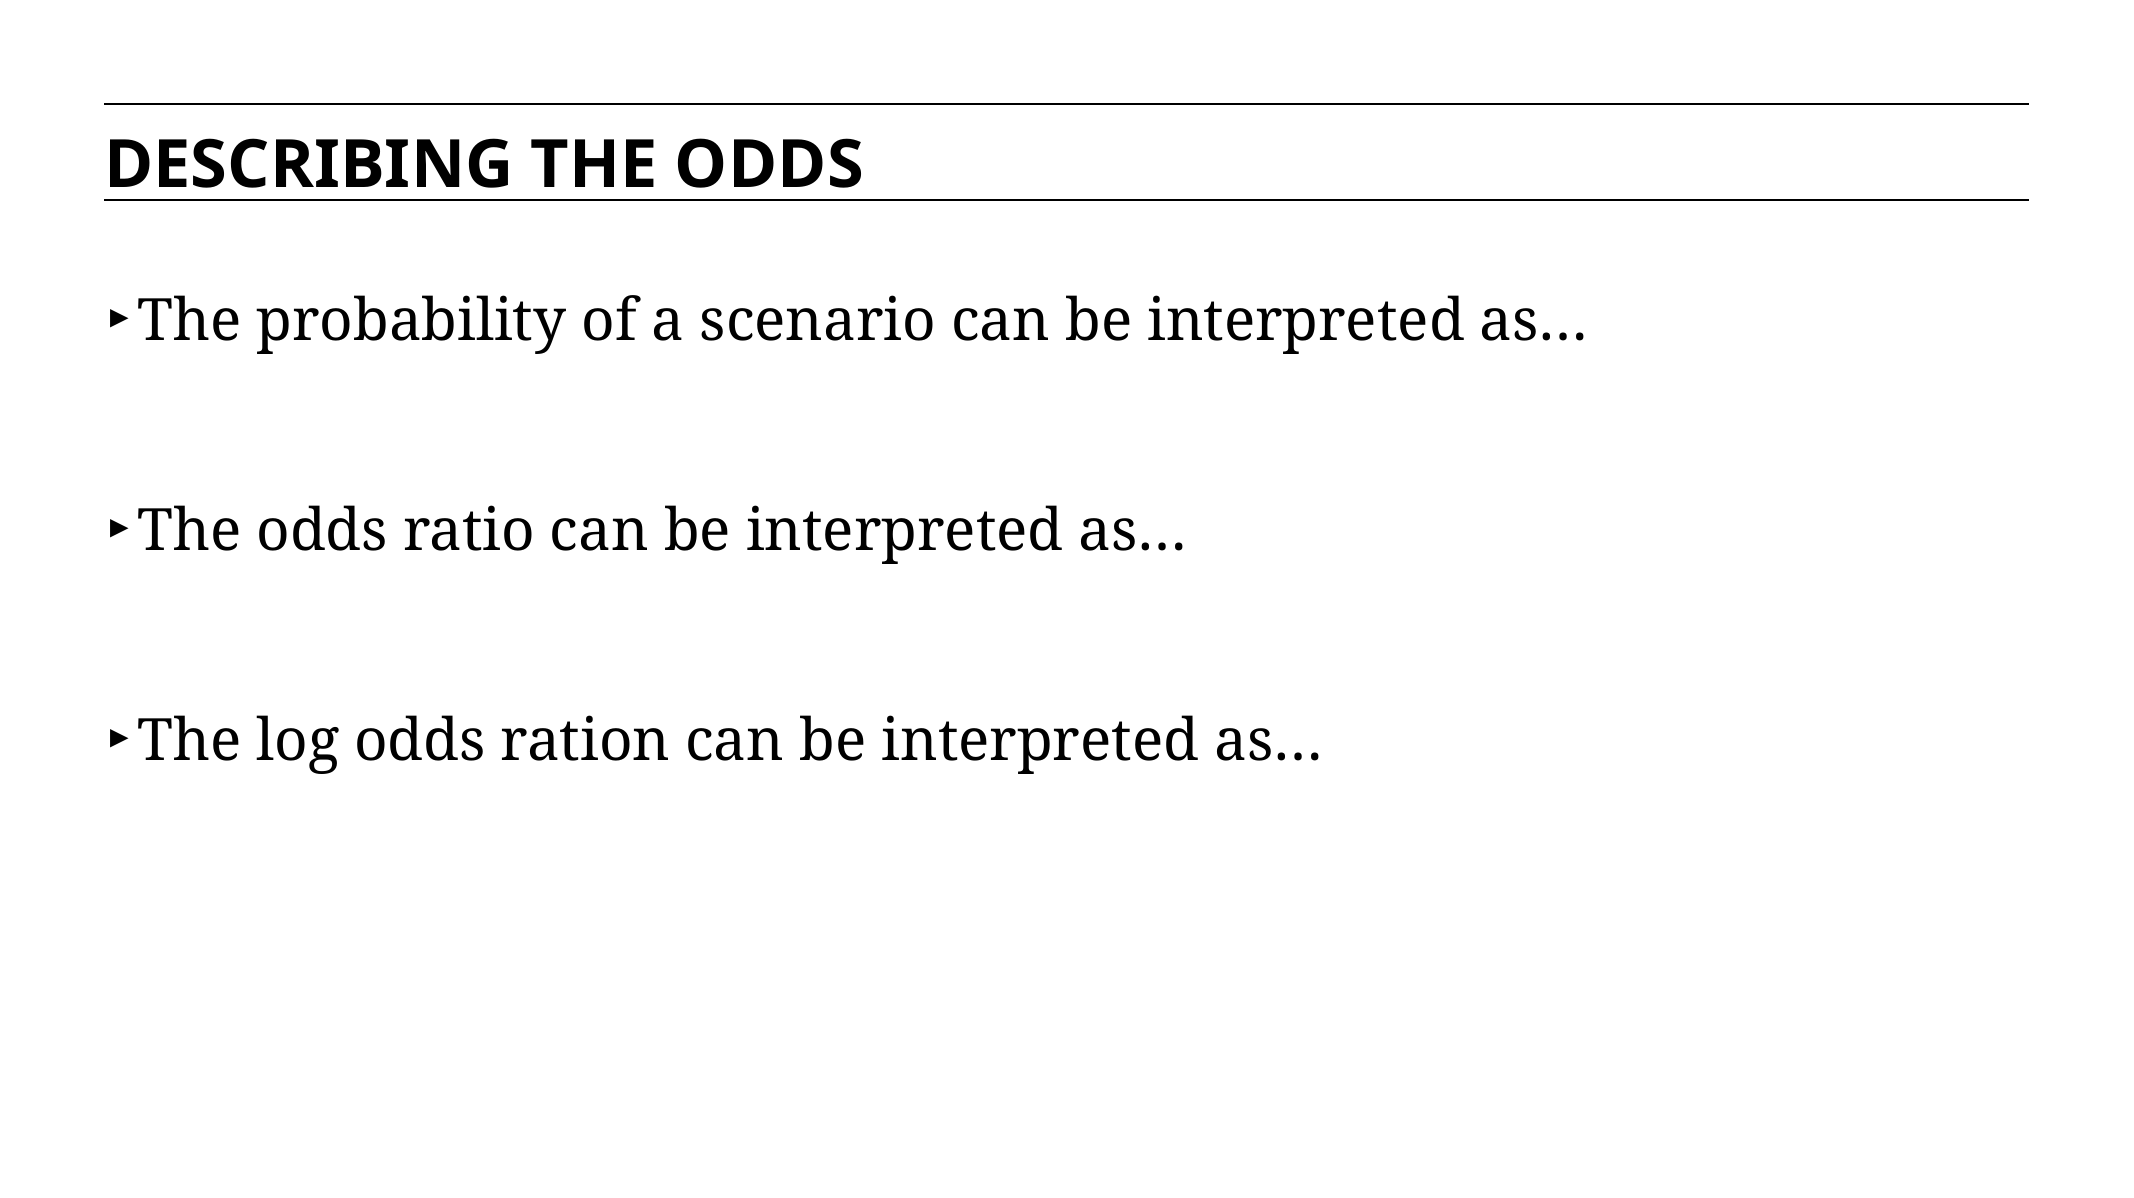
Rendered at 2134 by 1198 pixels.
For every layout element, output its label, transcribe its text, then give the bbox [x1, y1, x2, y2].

text_box DESCRIBING THE ODDS [104, 120, 2030, 192]
list The probability of a scenario can be interpreted as… The odds ratio can be interpreted as… The log odds ration can be interpreted as… [104, 212, 2030, 837]
